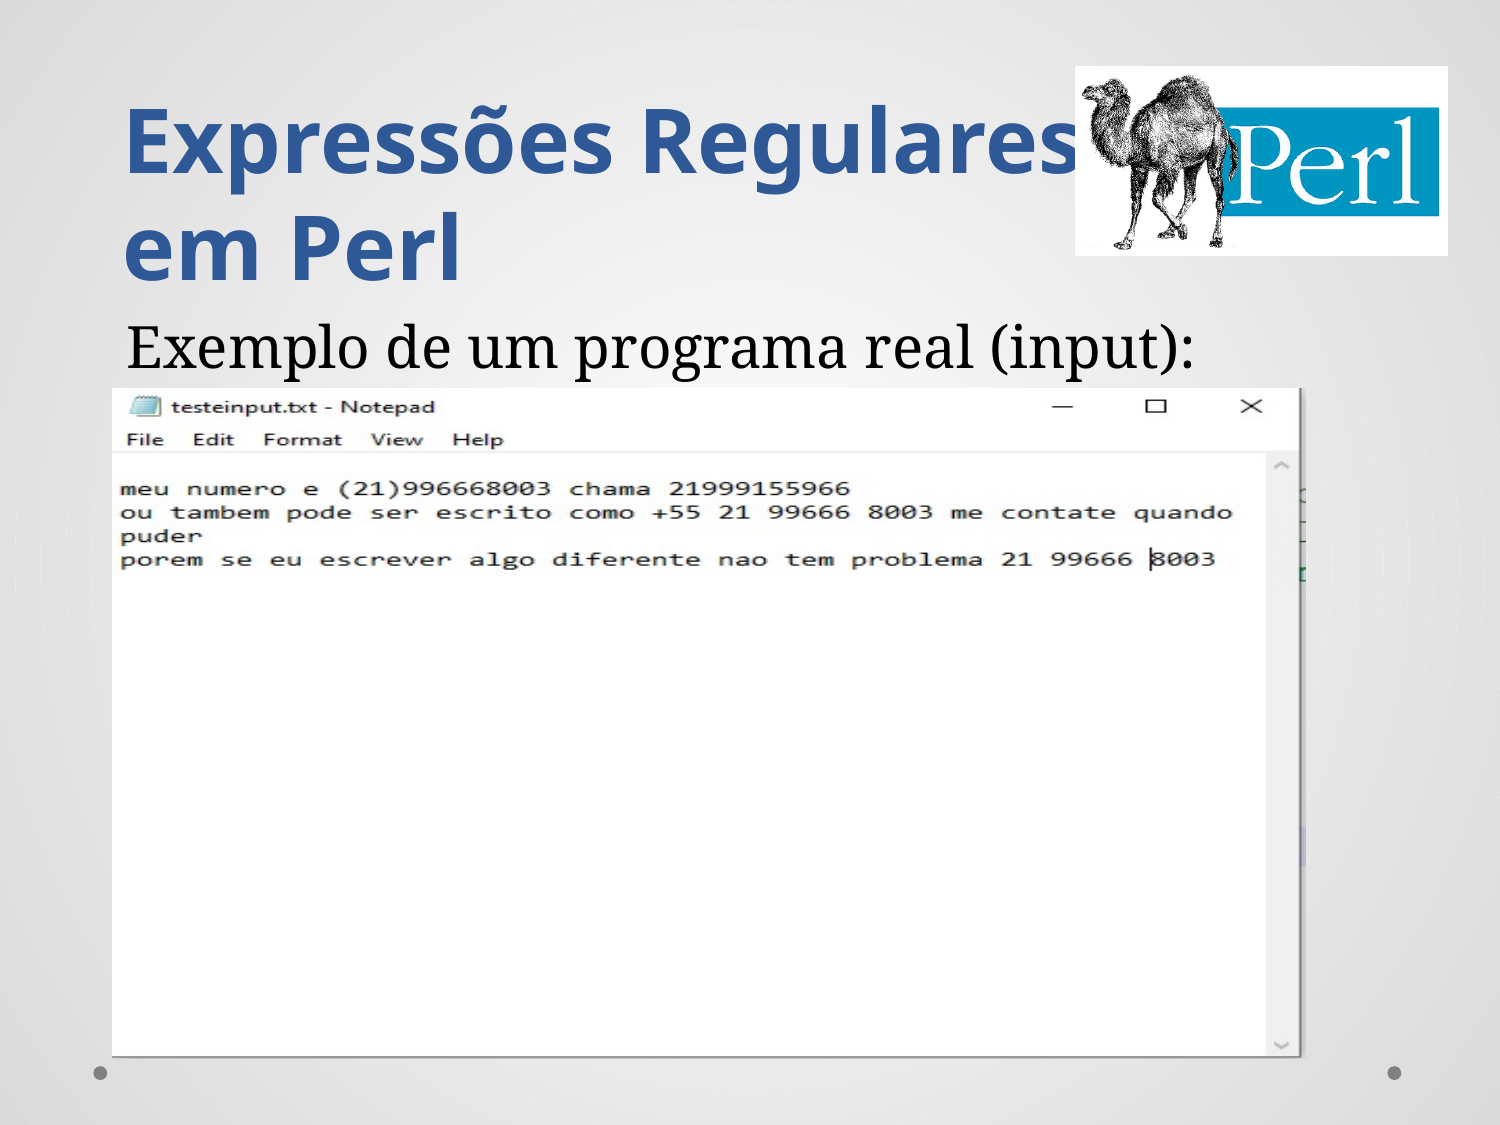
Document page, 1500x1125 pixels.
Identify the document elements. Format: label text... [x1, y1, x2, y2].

text_box Exemplo de um programa real (input): [112, 302, 1225, 386]
picture [111, 388, 1306, 1059]
title Expressões Regulares em Perl [107, 64, 1383, 306]
picture [1074, 66, 1449, 256]
